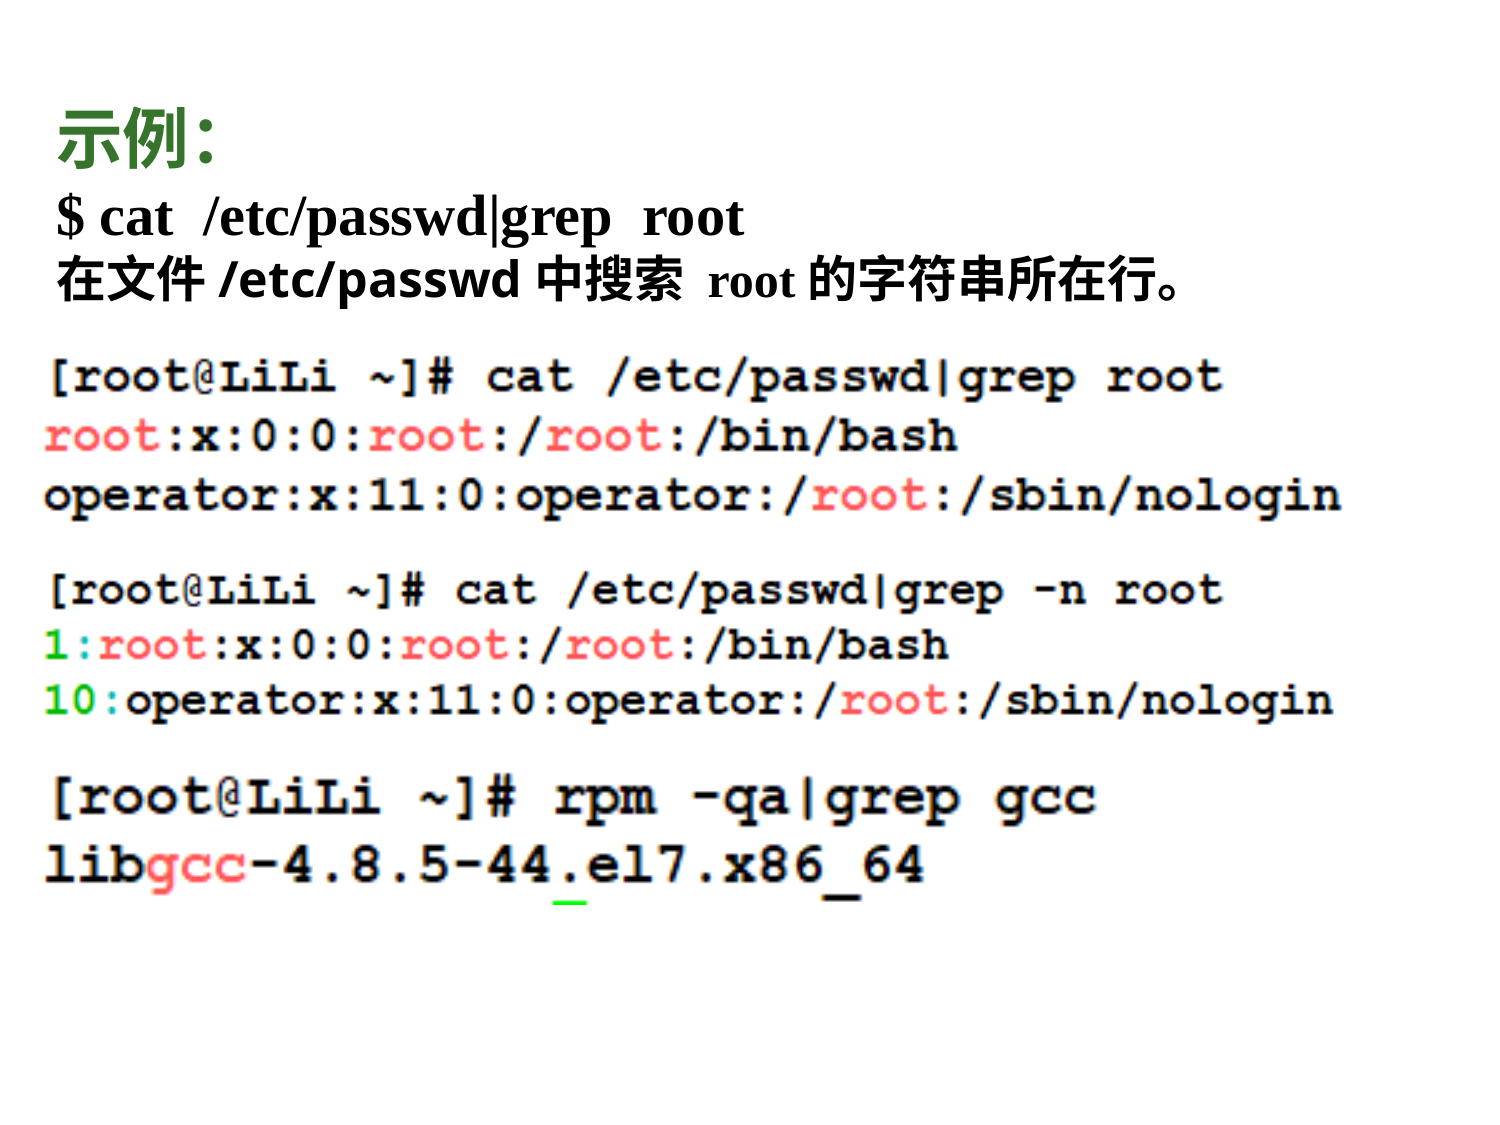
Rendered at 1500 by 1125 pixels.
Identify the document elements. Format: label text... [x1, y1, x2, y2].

picture [41, 762, 1184, 905]
text_box 示例： $ cat /etc/passwd|grep root 在文件/etc/passwd中搜索 root的字符串所在行。 [41, 89, 1445, 1105]
picture [41, 349, 1420, 530]
picture [41, 562, 1369, 730]
